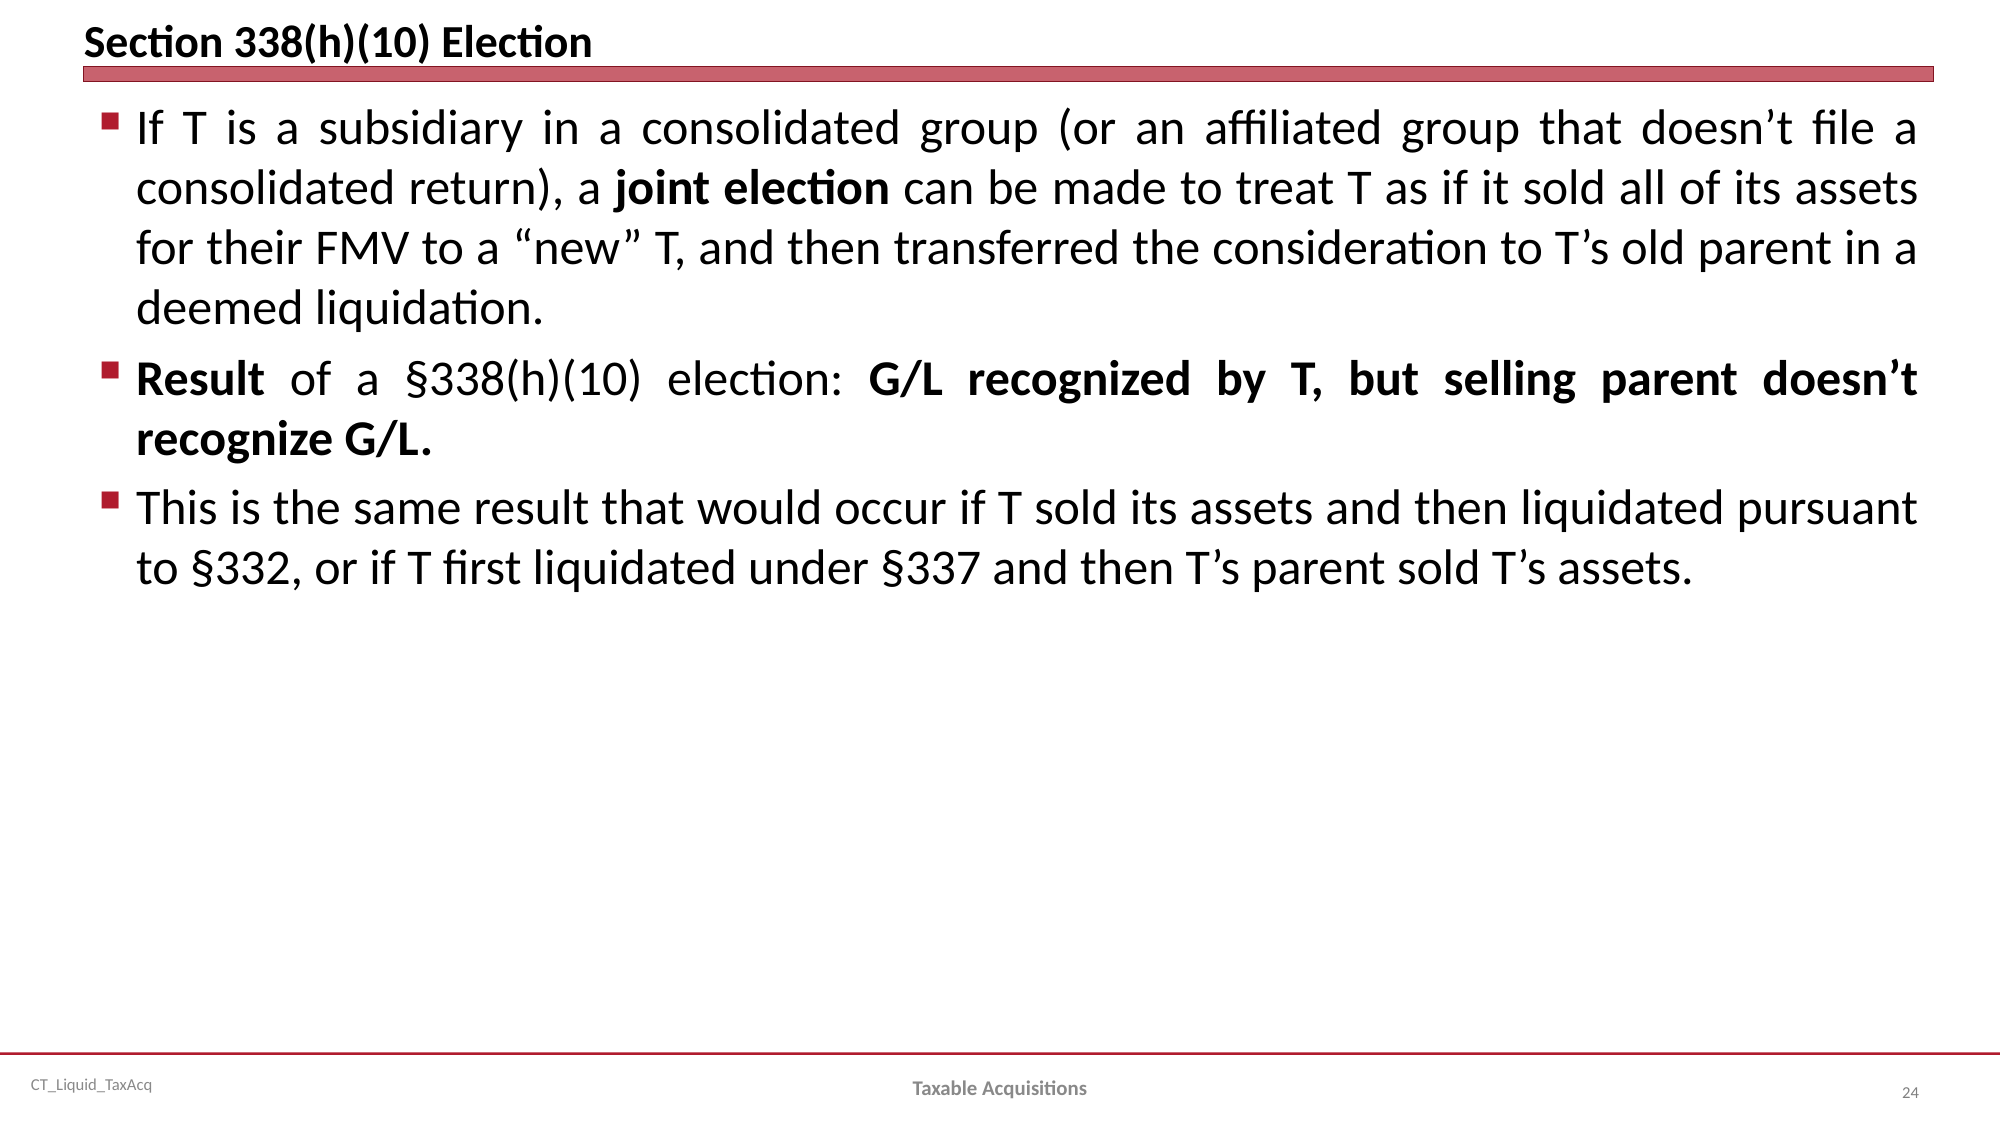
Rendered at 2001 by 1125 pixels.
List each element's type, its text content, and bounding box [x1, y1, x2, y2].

list If T is a subsidiary in a consolidated group (or an affiliated group that doesn’t file a consolidated return), a joint election can be made to treat T as if it sold all of its assets for their FMV to a “new” T, and then transferred the consideration to T’s old parent in a deemed liquidation. Result of a §338(h)(10) election: G/L recognized by T, but selling parent doesn’t recognize G/L. This is the same result that would occur if T sold its assets and then liquidated pursuant to §332, or if T first liquidated under §337 and then T’s parent sold T’s assets. [83, 87, 1934, 1041]
slide_number 24 [1834, 1061, 1934, 1122]
title Section 338(h)(10) Election [83, 6, 1935, 67]
footer Taxable Acquisitions [683, 1056, 1317, 1117]
